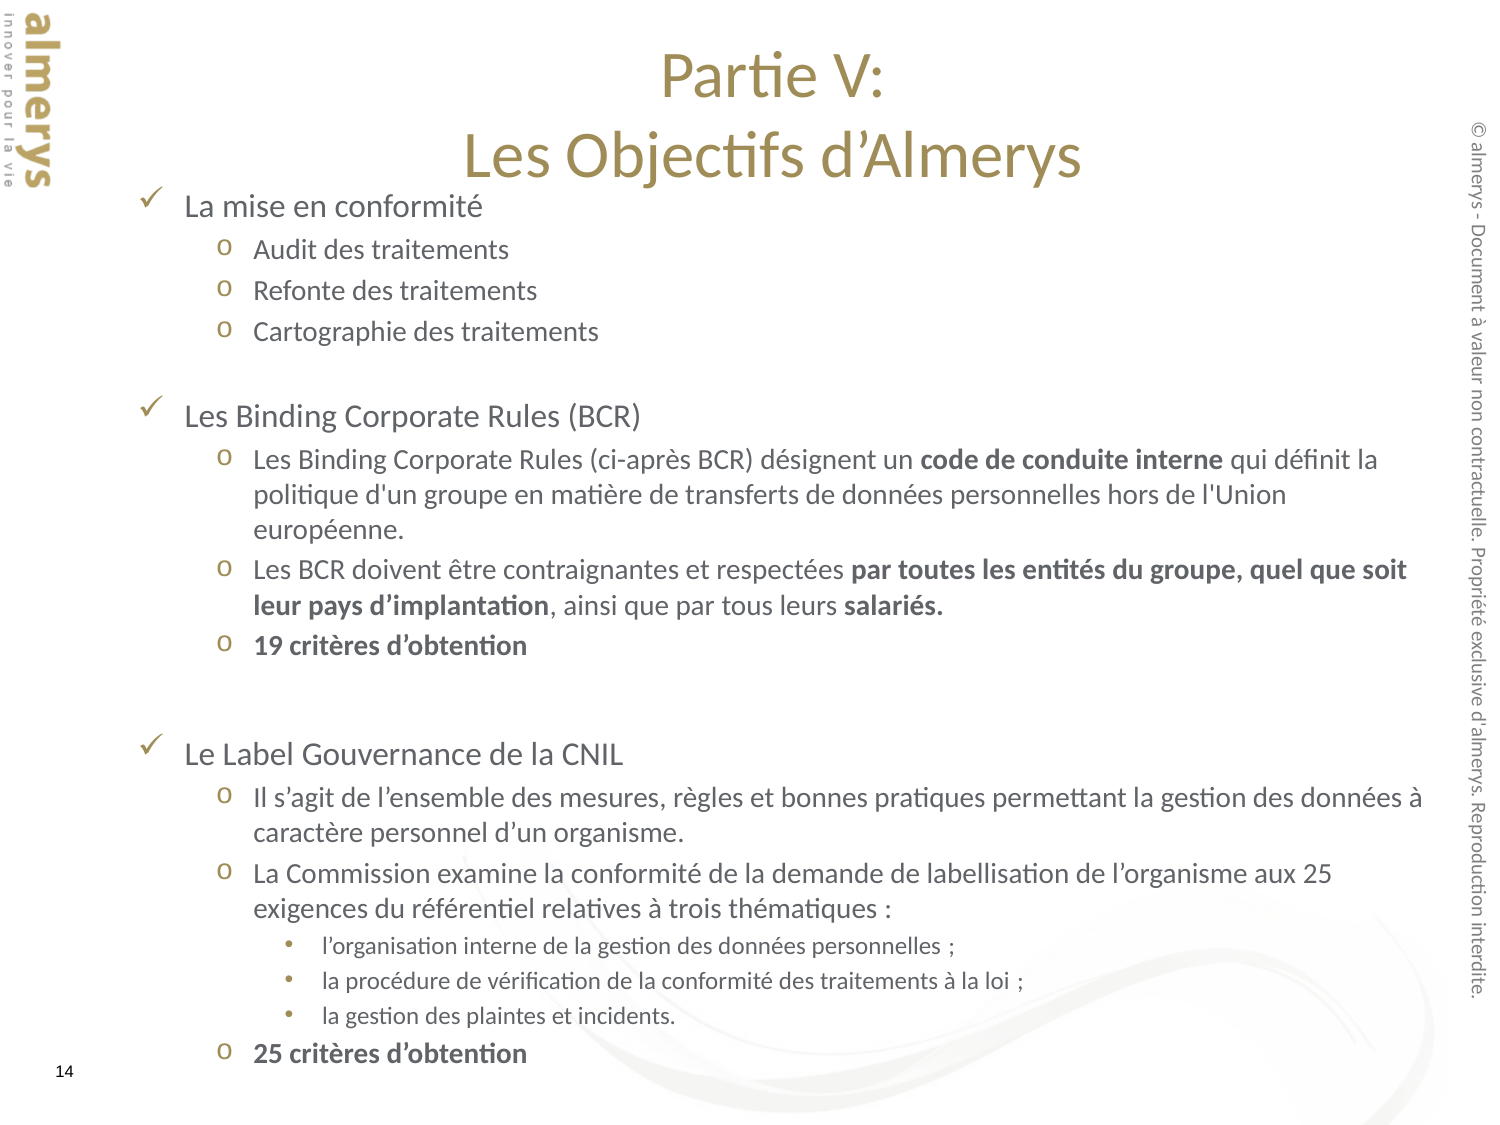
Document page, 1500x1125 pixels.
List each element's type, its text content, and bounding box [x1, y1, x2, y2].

picture [1, 0, 65, 202]
list La mise en conformité Audit des traitements Refonte des traitements Cartographie des traitements Les Binding Corporate Rules (BCR) Les Binding Corporate Rules (ci-après BCR) désignent un code de conduite interne qui définit la politique d'un groupe en matière de transferts de données personnelles hors de l'Union européenne. Les BCR doivent être contraignantes et respectées par toutes les entités du groupe, quel que soit leur pays d’implantation, ainsi que par tous leurs salariés. 19 critères d’obtention Le Label Gouvernance de la CNIL Il s’agit de l’ensemble des mesures, règles et bonnes pratiques permettant la gestion des données à caractère personnel d’un organisme. La Commission examine la conformité de la demande de labellisation de l’organisme aux 25 exigences du référentiel relatives à trois thématiques : l’organisation interne de la gestion des données personnelles ; la procédure de vérification de la conformité des traitements à la loi ; la gestion des plaintes et incidents. 25 critères d’obtention [58, 184, 1442, 1095]
title Partie V: Les Objectifs d’Almerys [105, 30, 1442, 173]
